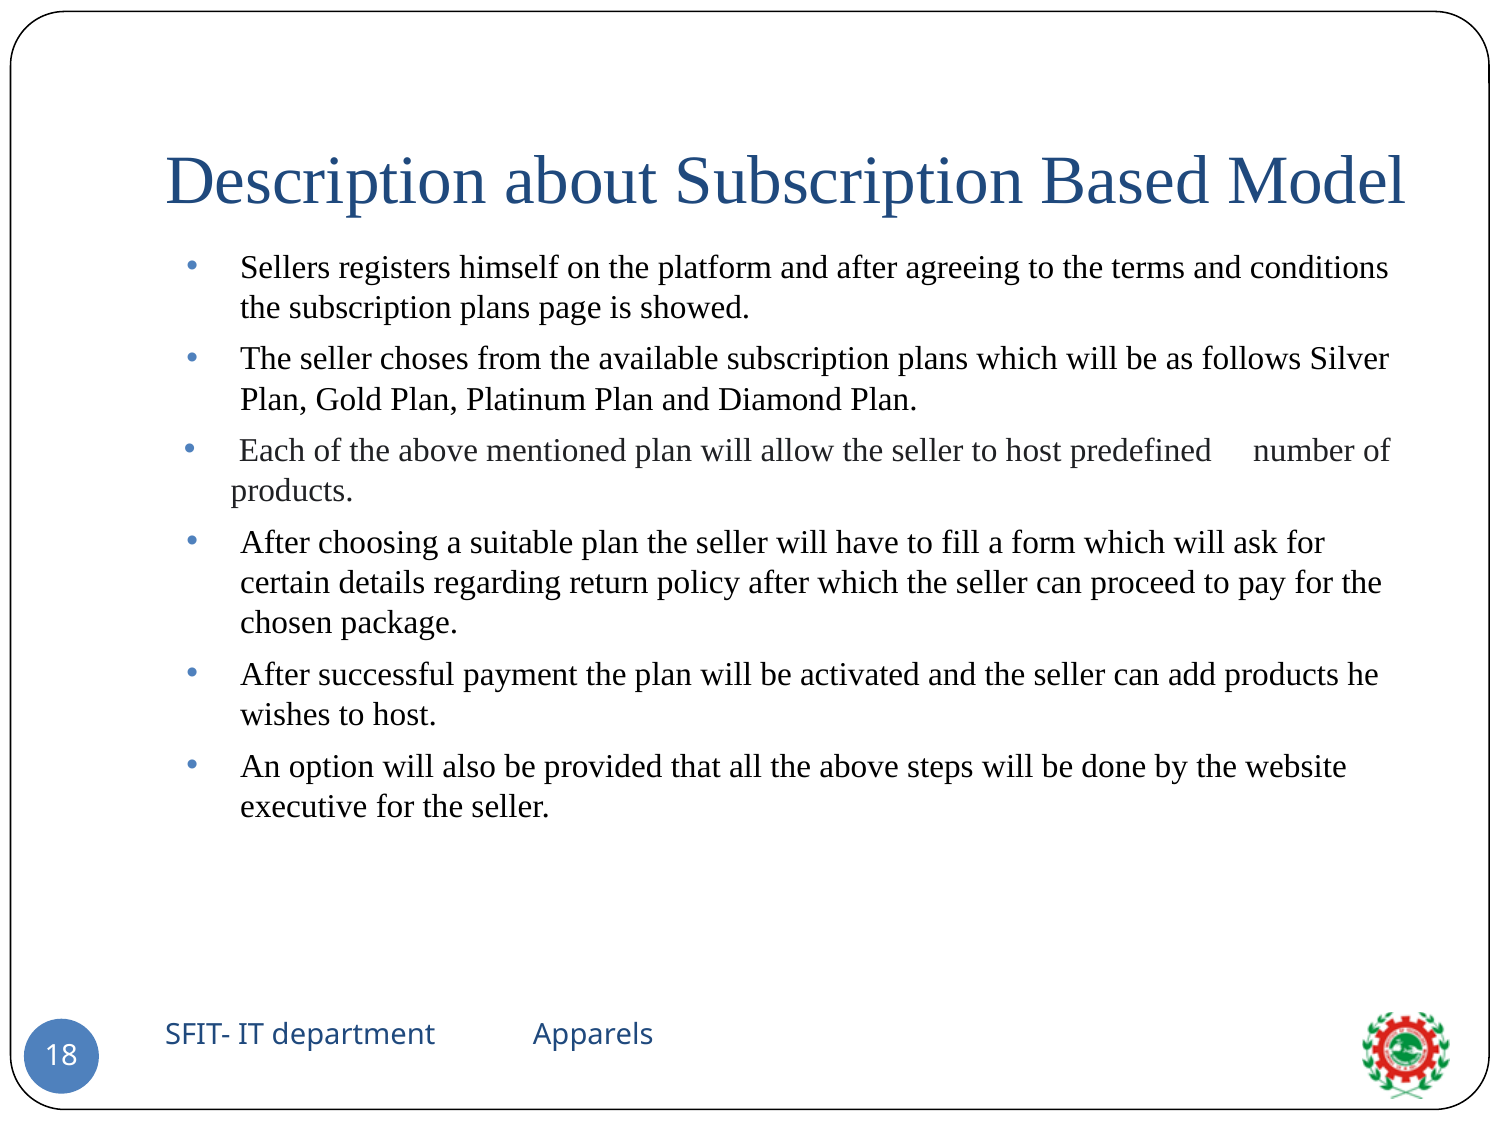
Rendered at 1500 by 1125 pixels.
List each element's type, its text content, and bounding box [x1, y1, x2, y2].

title Description about Subscription Based Model [150, 45, 1425, 233]
list Sellers registers himself on the platform and after agreeing to the terms and conditions the subscription plans page is showed. The seller choses from the available subscription plans which will be as follows Silver Plan, Gold Plan, Platinum Plan and Diamond Plan. Each of the above mentioned plan will allow the seller to host predefined number of products. After choosing a suitable plan the seller will have to fill a form which will ask for certain details regarding return policy after which the seller can proceed to pay for the chosen package. After successful payment the plan will be activated and the seller can add products he wishes to host. An option will also be provided that all the above steps will be done by the website executive for the seller. [150, 237, 1425, 988]
footer SFIT- IT department Apparels [150, 1012, 800, 1088]
picture [1362, 1012, 1451, 1099]
slide_number 18 [23, 1018, 99, 1094]
